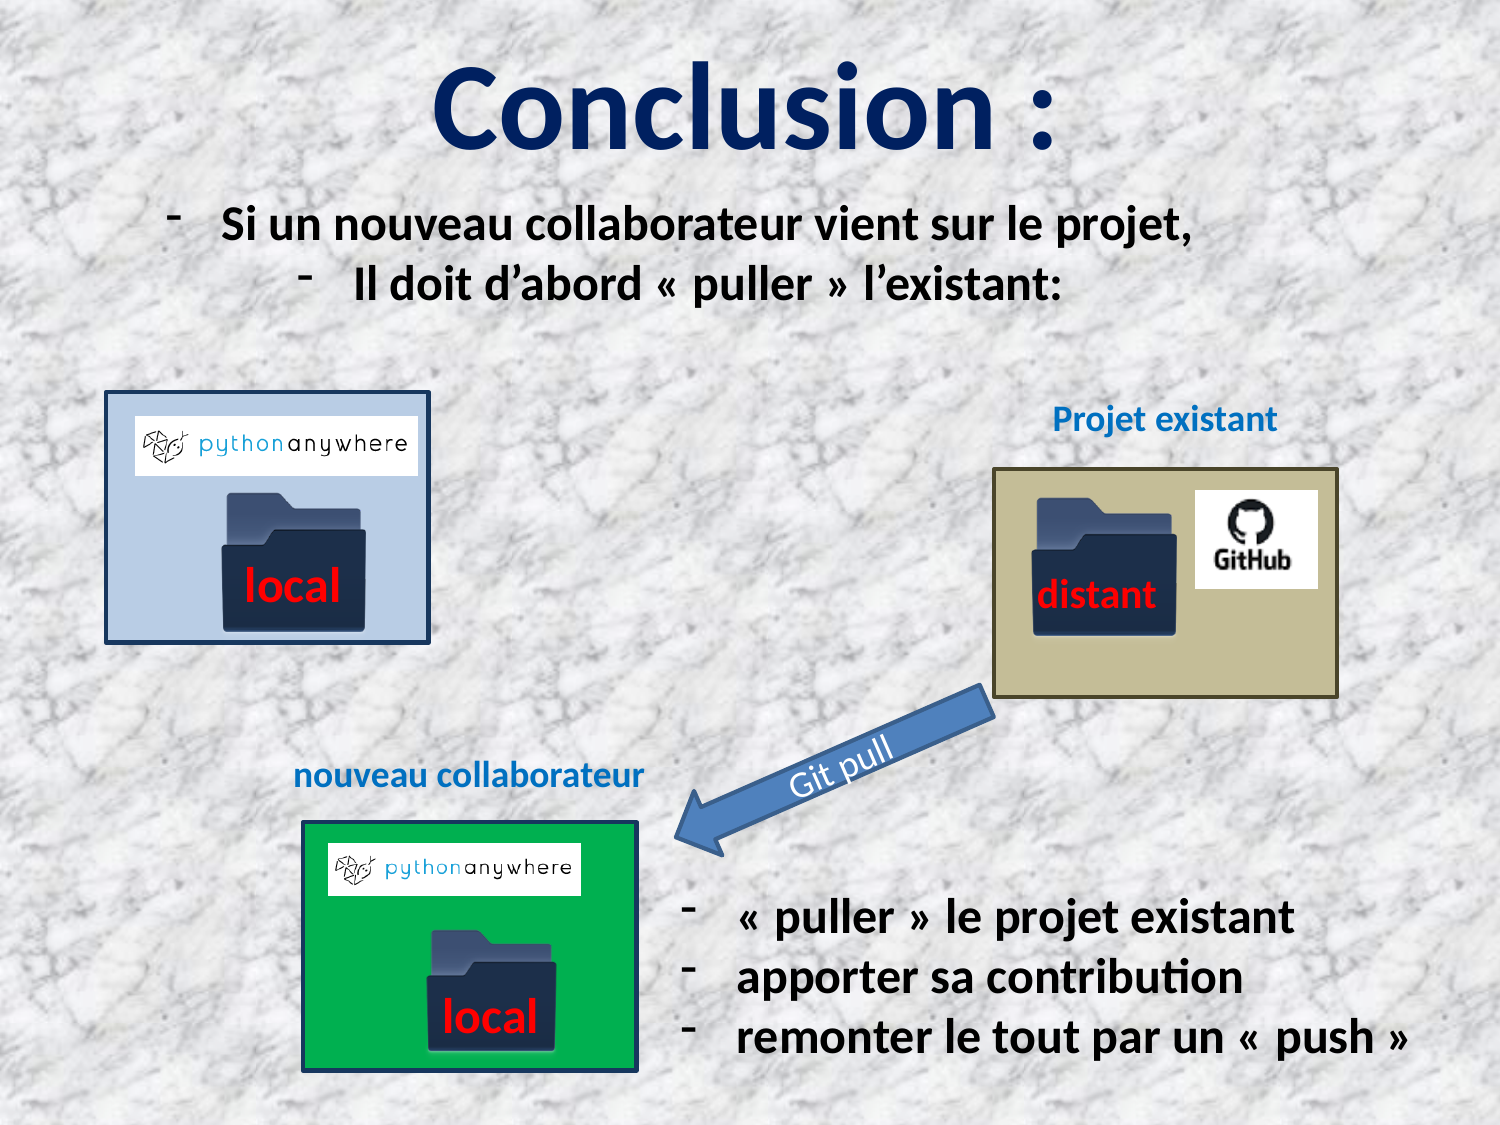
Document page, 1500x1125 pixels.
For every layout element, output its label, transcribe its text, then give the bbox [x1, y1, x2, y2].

text_box Git pull [673, 682, 996, 858]
text_box Si un nouveau collaborateur vient sur le projet, Il doit d’abord « puller » l’existant: [150, 183, 1210, 319]
text_box Projet existant [1037, 386, 1294, 446]
text_box Étape suivante : Push du repository local de Pythonanywhere vers le repository distant de Github [0, 0, 1500, 1125]
text_box « puller » le projet existant apporter sa contribution remonter le tout par un « push » [665, 875, 1430, 1071]
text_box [302, 822, 637, 1071]
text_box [105, 391, 429, 643]
text_box nouveau collaborateur [278, 742, 669, 803]
text_box Conclusion : [417, 16, 1076, 182]
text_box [994, 468, 1338, 698]
